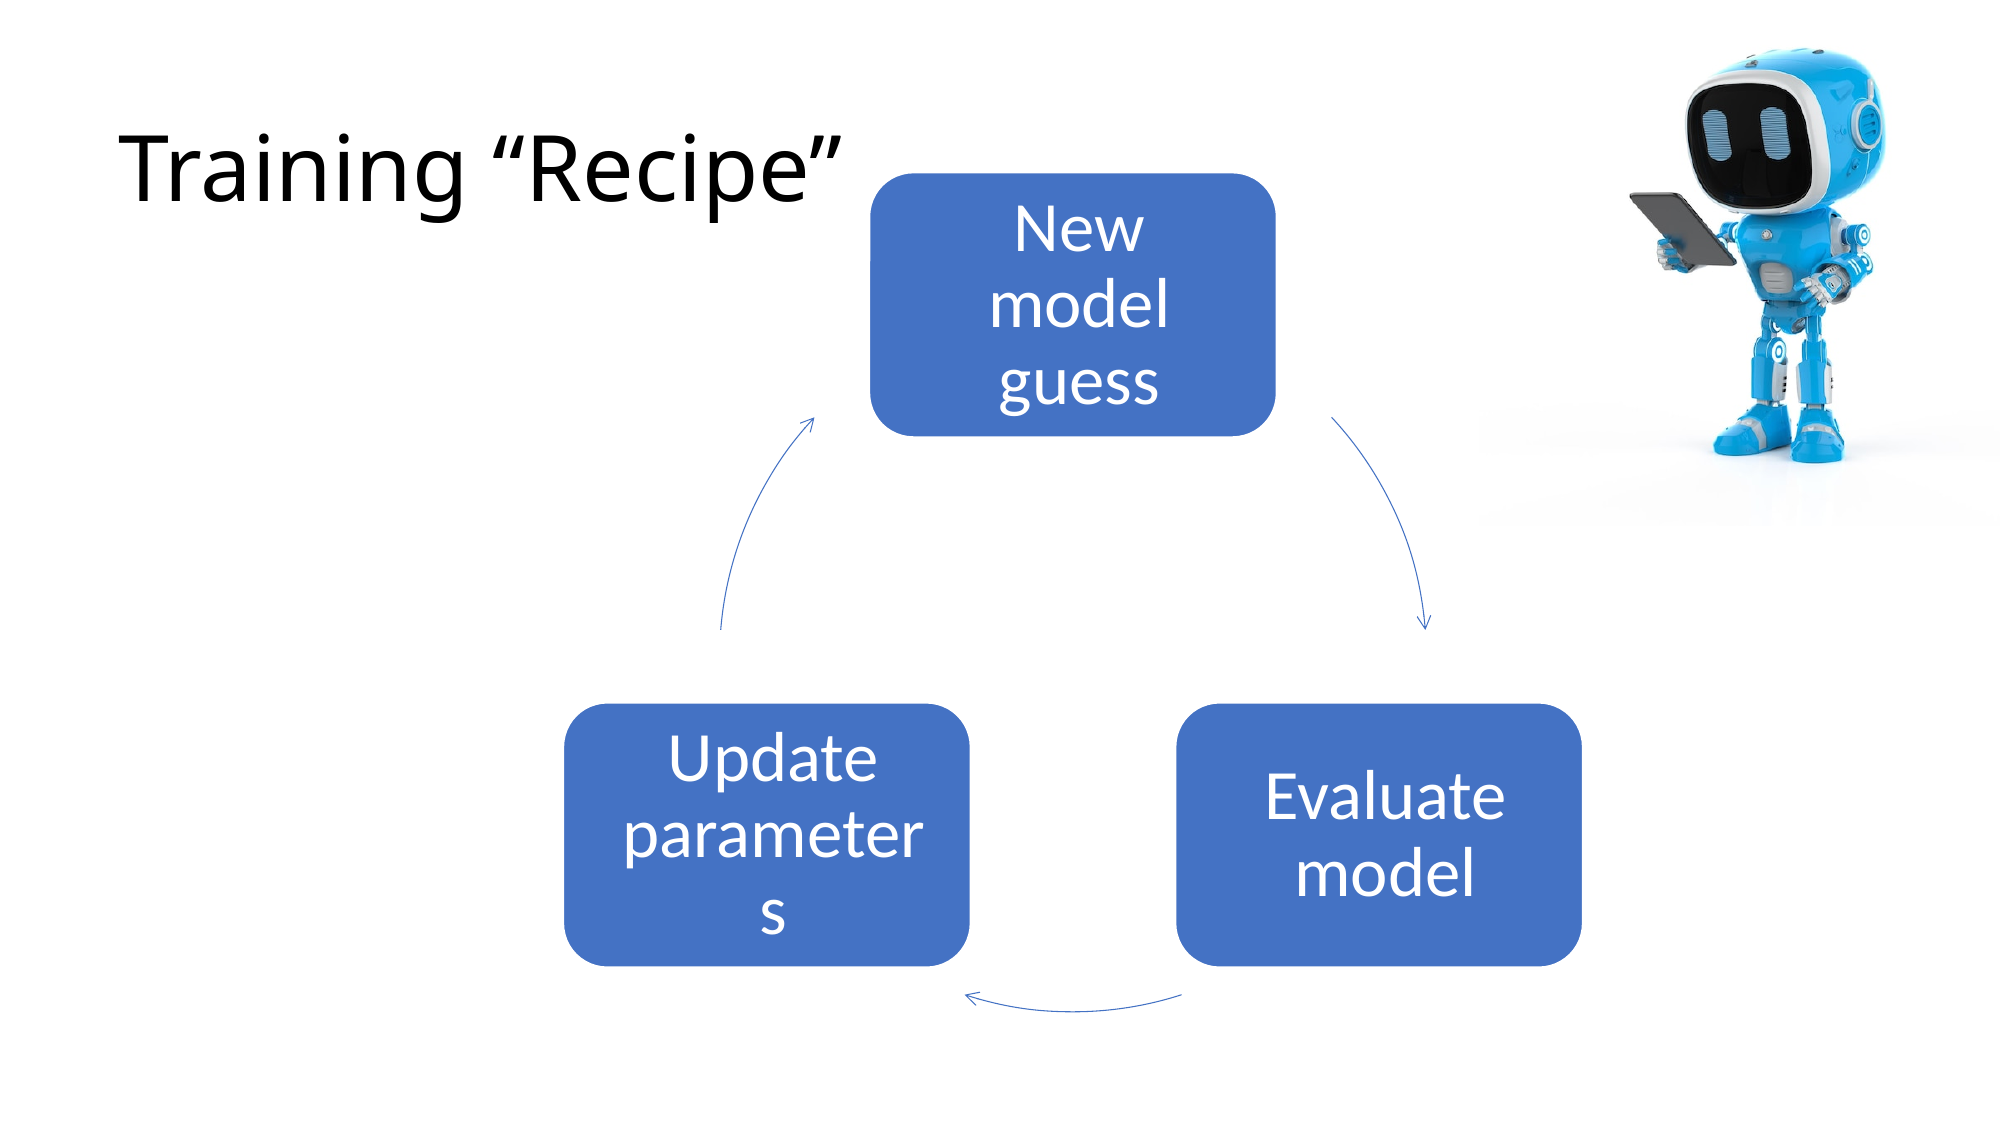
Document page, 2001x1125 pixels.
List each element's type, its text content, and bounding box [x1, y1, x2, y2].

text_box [406, 172, 1740, 1061]
picture [1479, 5, 2000, 526]
title Training “Recipe” [103, 47, 1479, 297]
